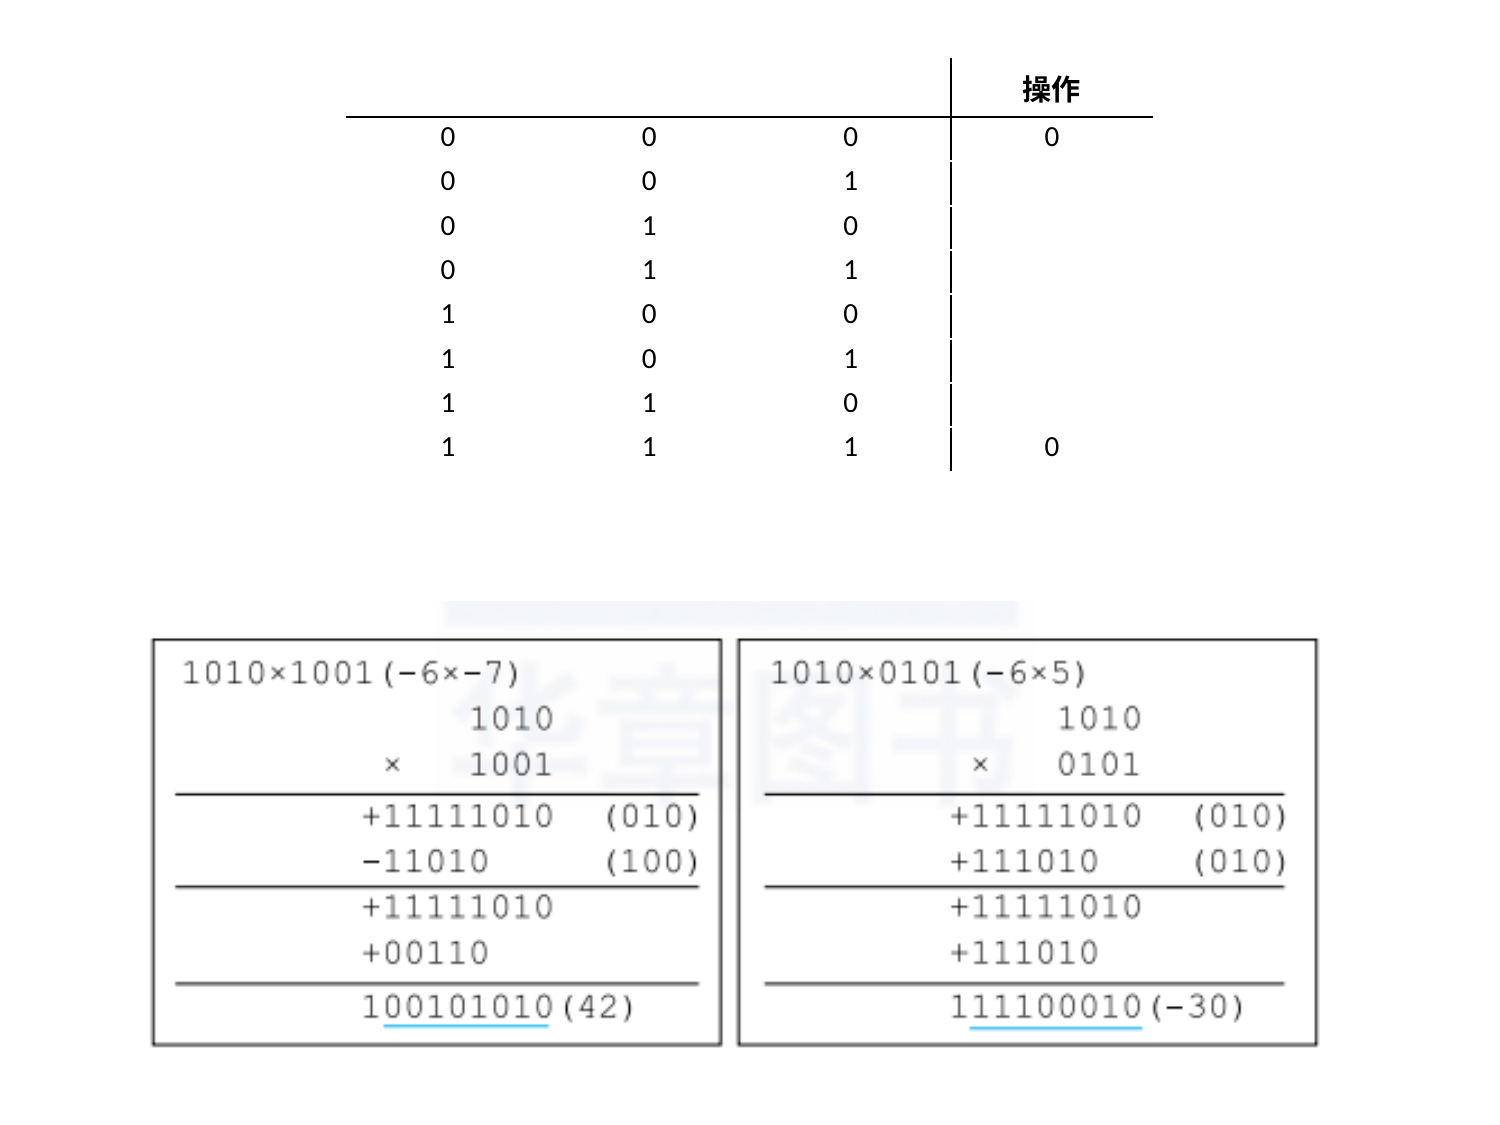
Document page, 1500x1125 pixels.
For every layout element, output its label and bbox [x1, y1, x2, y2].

picture [95, 601, 1367, 1079]
